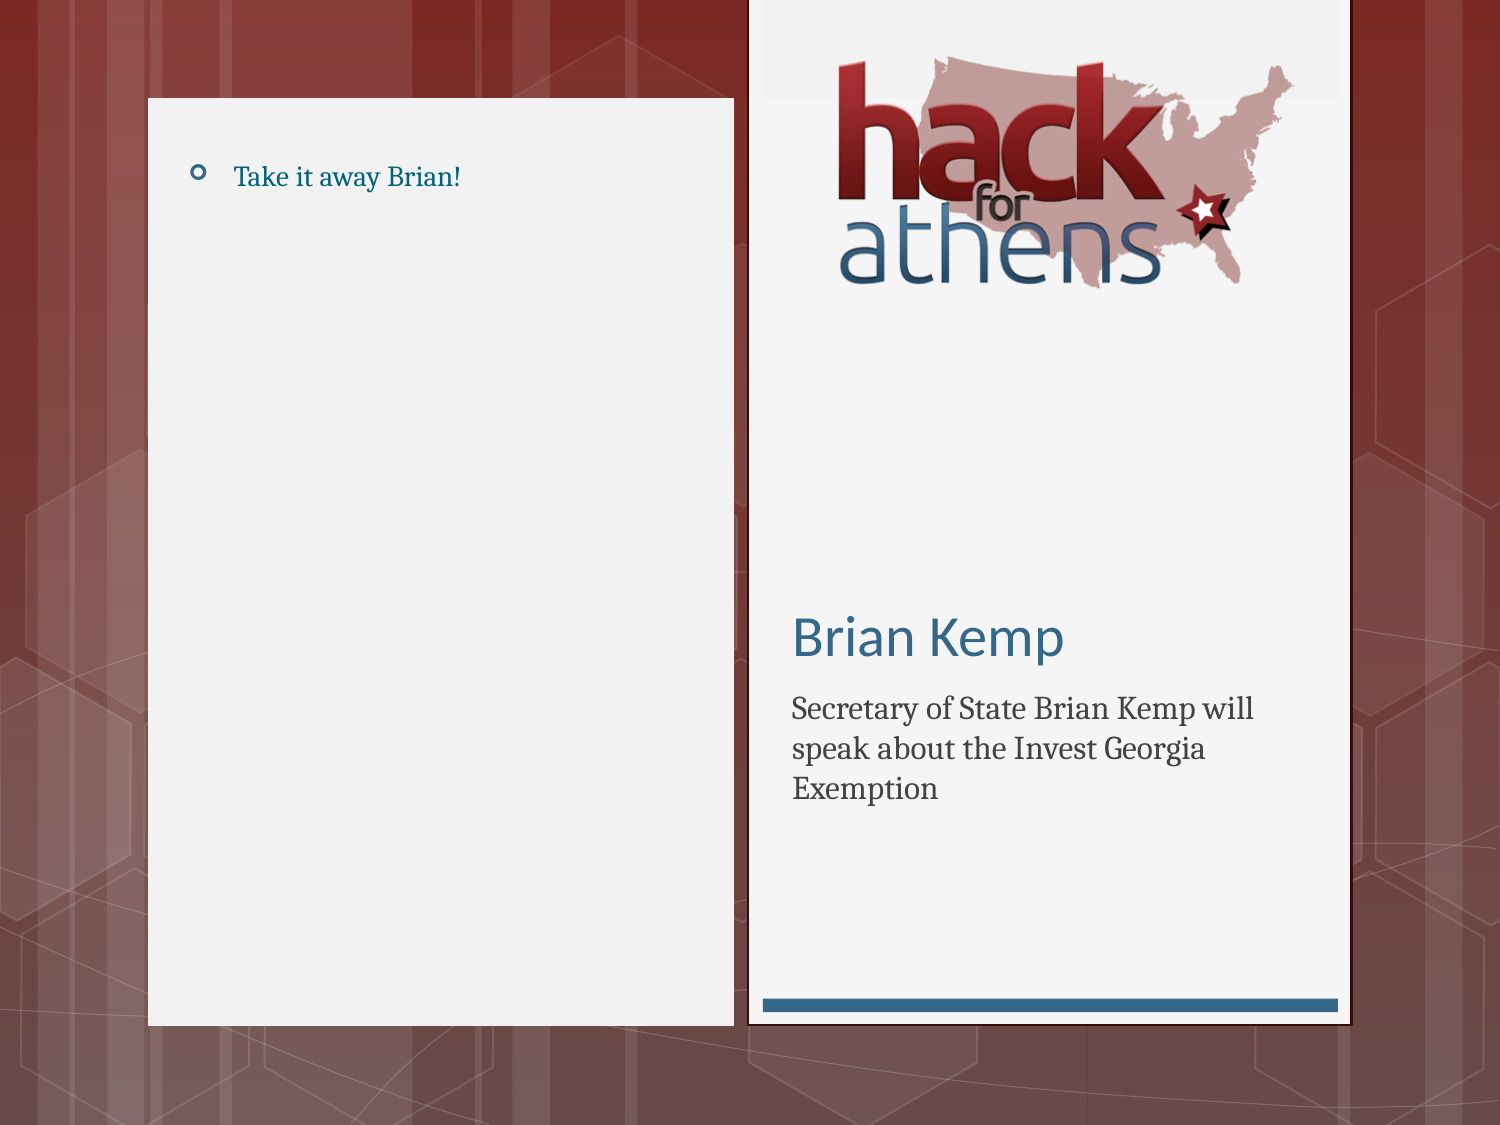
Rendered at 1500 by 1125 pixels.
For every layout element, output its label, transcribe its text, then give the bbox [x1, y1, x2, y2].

picture [759, 24, 1423, 327]
list Take it away Brian! [162, 149, 688, 975]
title Brian Kemp [777, 435, 1338, 676]
list Secretary of State Brian Kemp will speak about the Invest Georgia Exemption [776, 678, 1319, 928]
